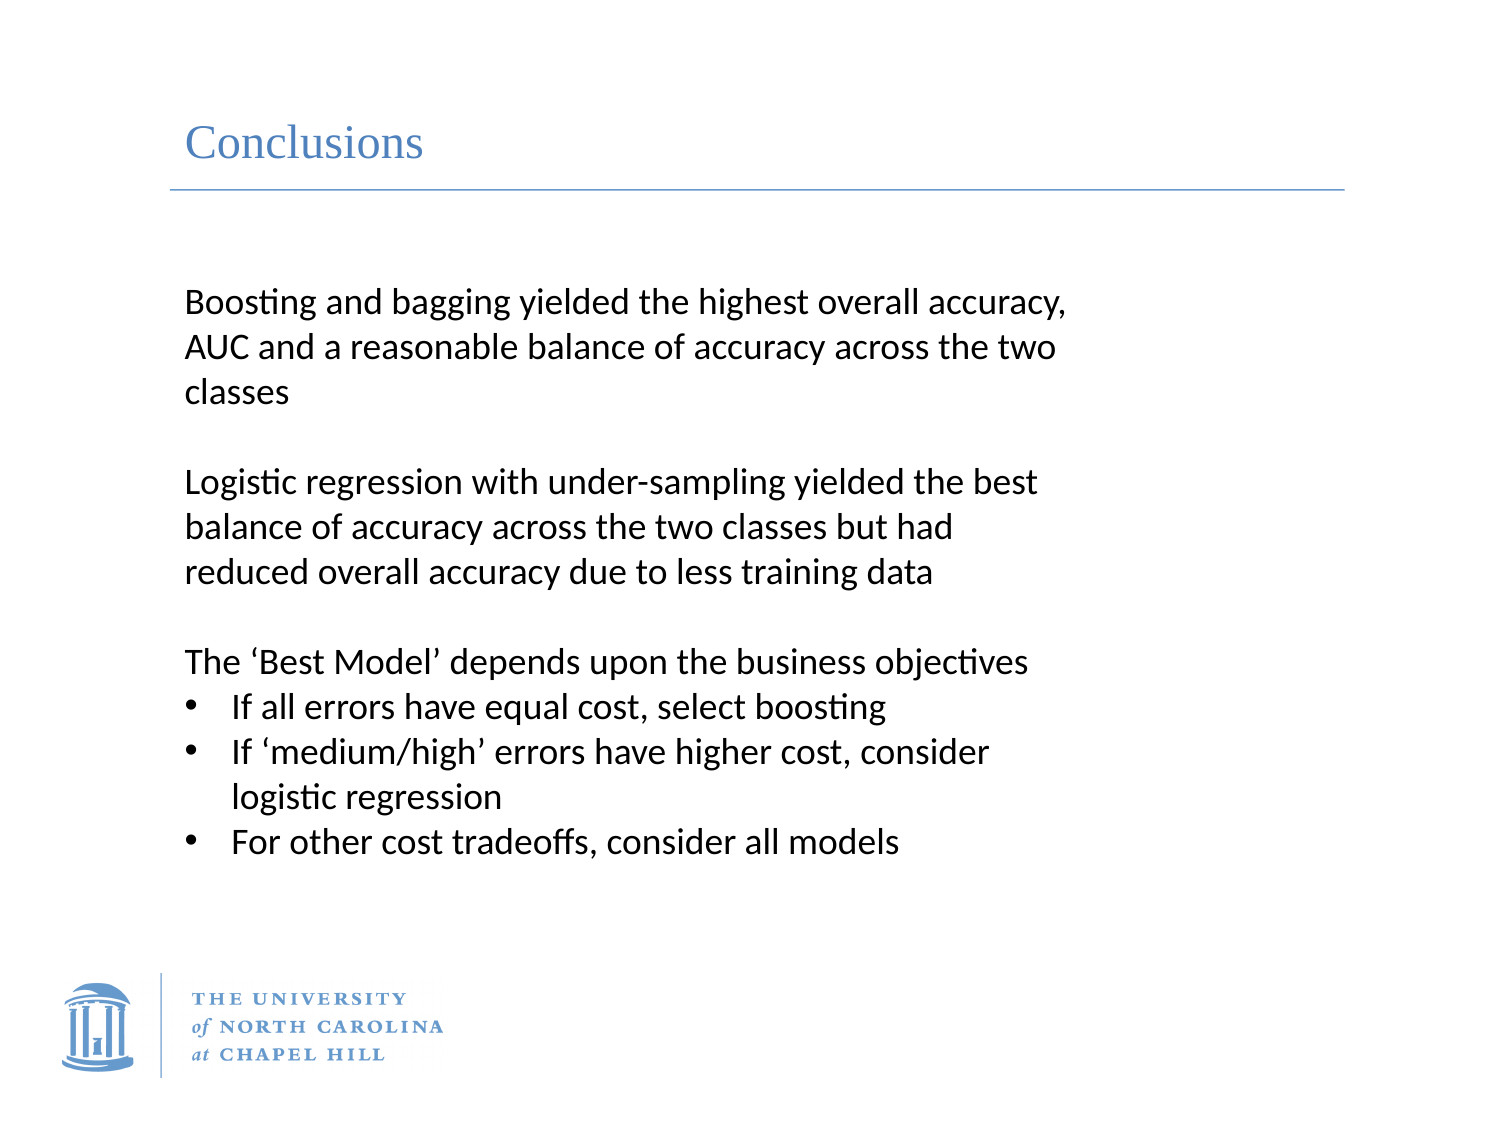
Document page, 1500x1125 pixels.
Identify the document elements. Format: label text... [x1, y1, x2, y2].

text_box Boosting and bagging yielded the highest overall accuracy, AUC and a reasonable balance of accuracy across the two classes Logistic regression with under-sampling yielded the best balance of accuracy across the two classes but had reduced overall accuracy due to less training data The ‘Best Model’ depends upon the business objectives If all errors have equal cost, select boosting If ‘medium/high’ errors have higher cost, consider logistic regression For other cost tradeoffs, consider all models Most important features: Monthly rent Geographic cluster Sentiment in description: joy, trust 11 out of 1000 image features Number of bedrooms [169, 269, 1086, 1125]
title Conclusions [169, 44, 1426, 233]
picture [62, 973, 169, 1078]
